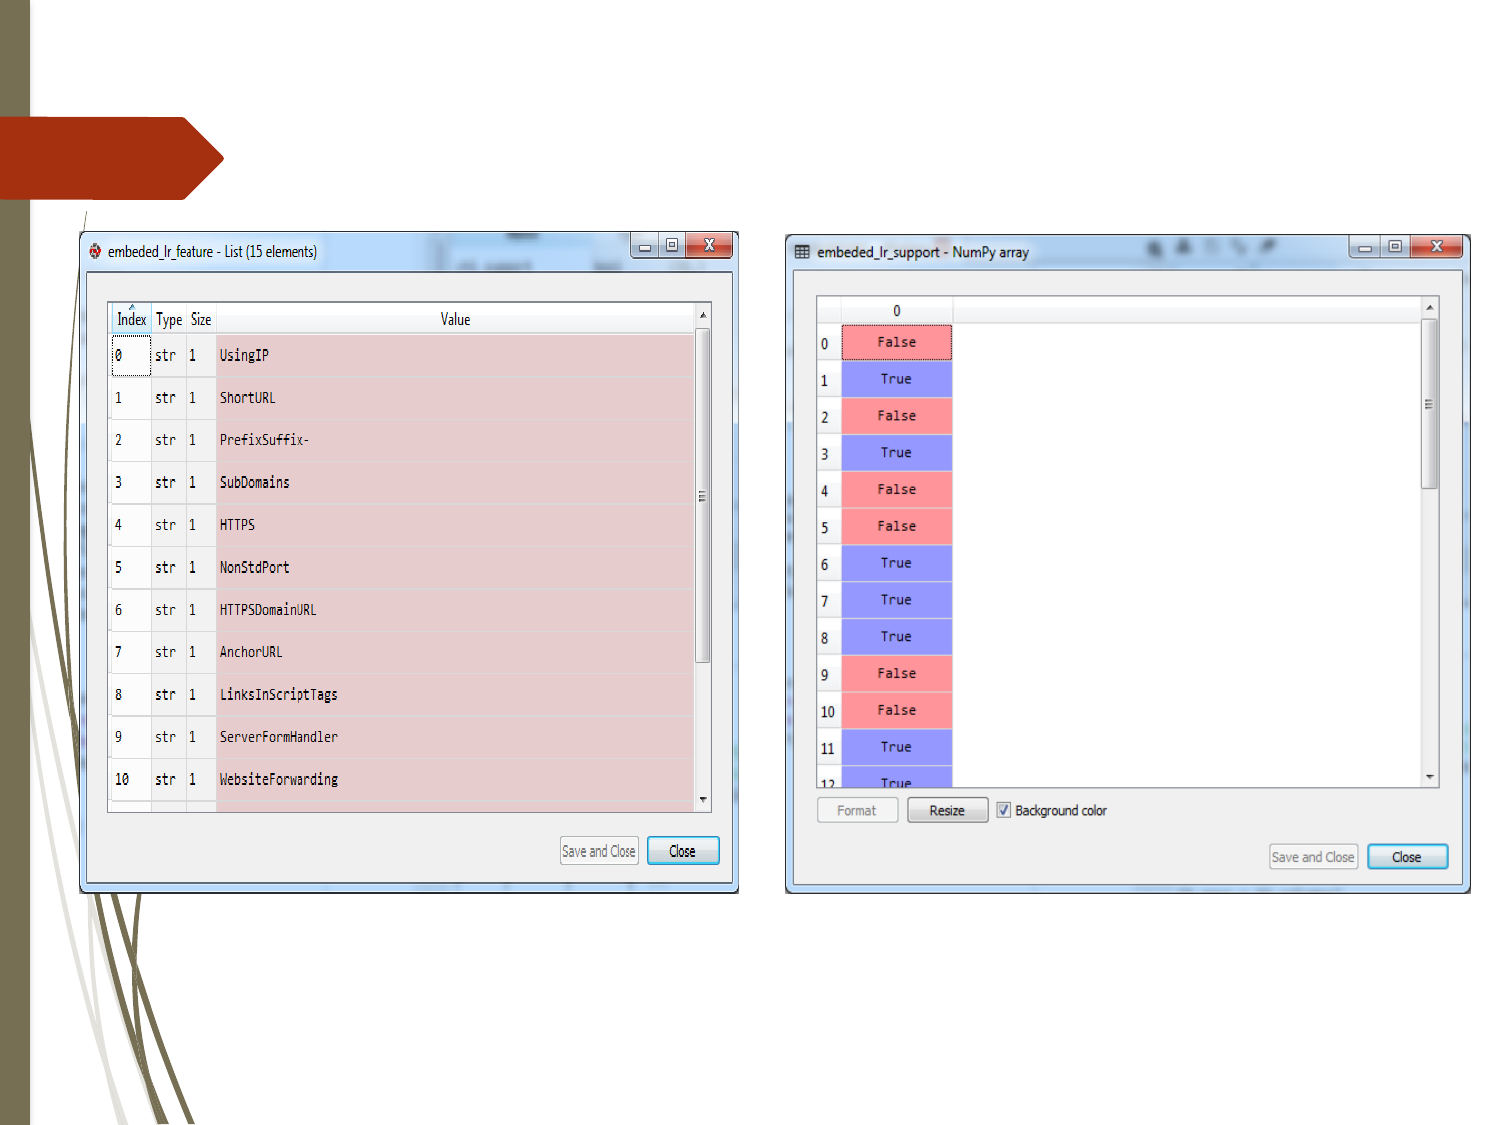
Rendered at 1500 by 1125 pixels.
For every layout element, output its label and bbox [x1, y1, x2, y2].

picture [78, 230, 739, 894]
picture [785, 234, 1471, 894]
